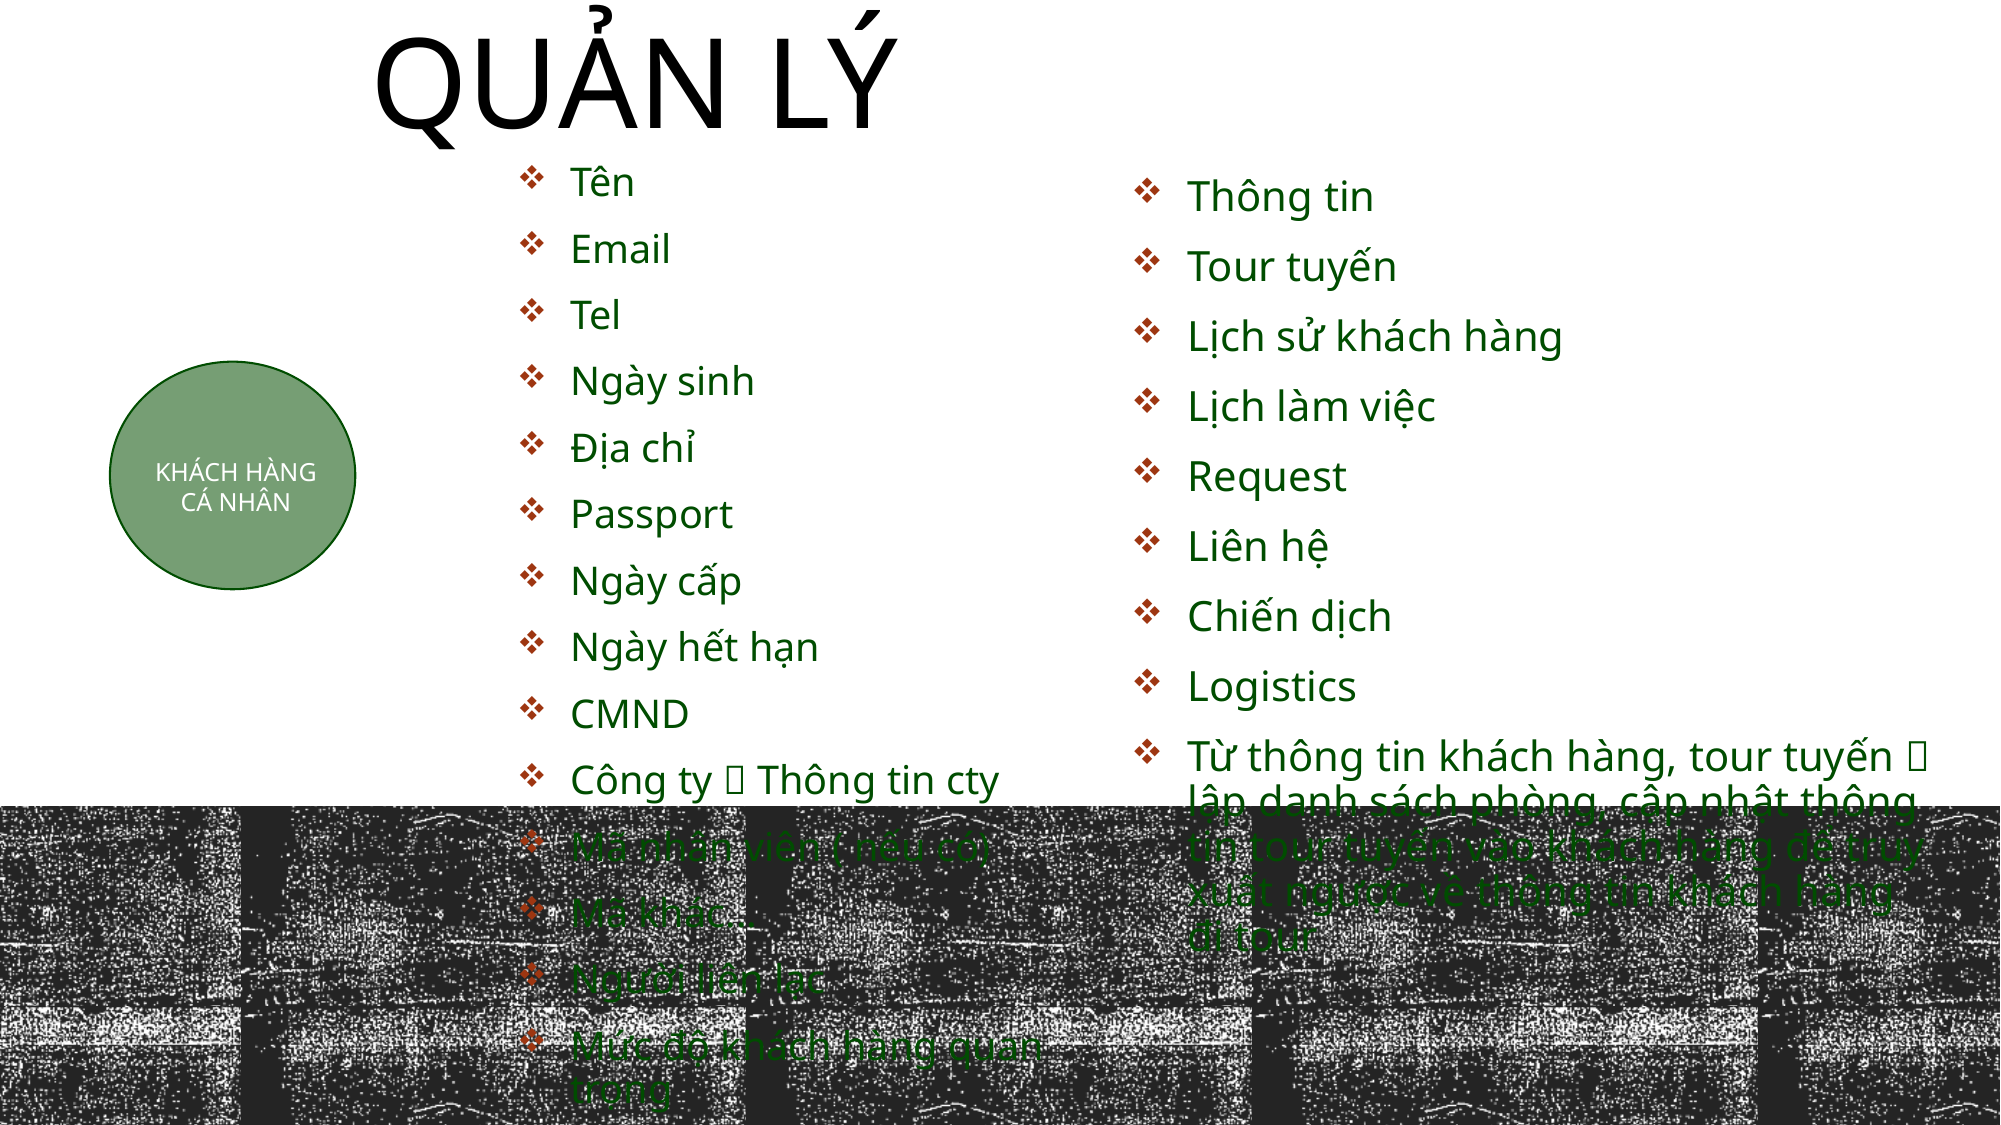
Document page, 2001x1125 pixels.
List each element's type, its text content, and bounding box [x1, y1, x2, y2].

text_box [113, 365, 352, 586]
list Tên Email Tel Ngày sinh Địa chỉ Passport Ngày cấp Ngày hết hạn CMND Công ty  Thông tin cty Mã nhân viên ( nếu có) Mã khác... Người liên lạc Mức độ khách hàng quan trọng Thông tin khác [502, 154, 1077, 1125]
text_box Thông tin Tour tuyến Lịch sử khách hàng Lịch làm việc Request Liên hệ Chiến dịch Logistics Từ thông tin khách hàng, tour tuyến  lập danh sách phòng, cập nhật thông tin tour tuyến vào khách hàng để truy xuất ngược về thông tin khách hàng đi tour [1116, 167, 1949, 1109]
title QUẢN LÝ [355, 16, 1878, 168]
